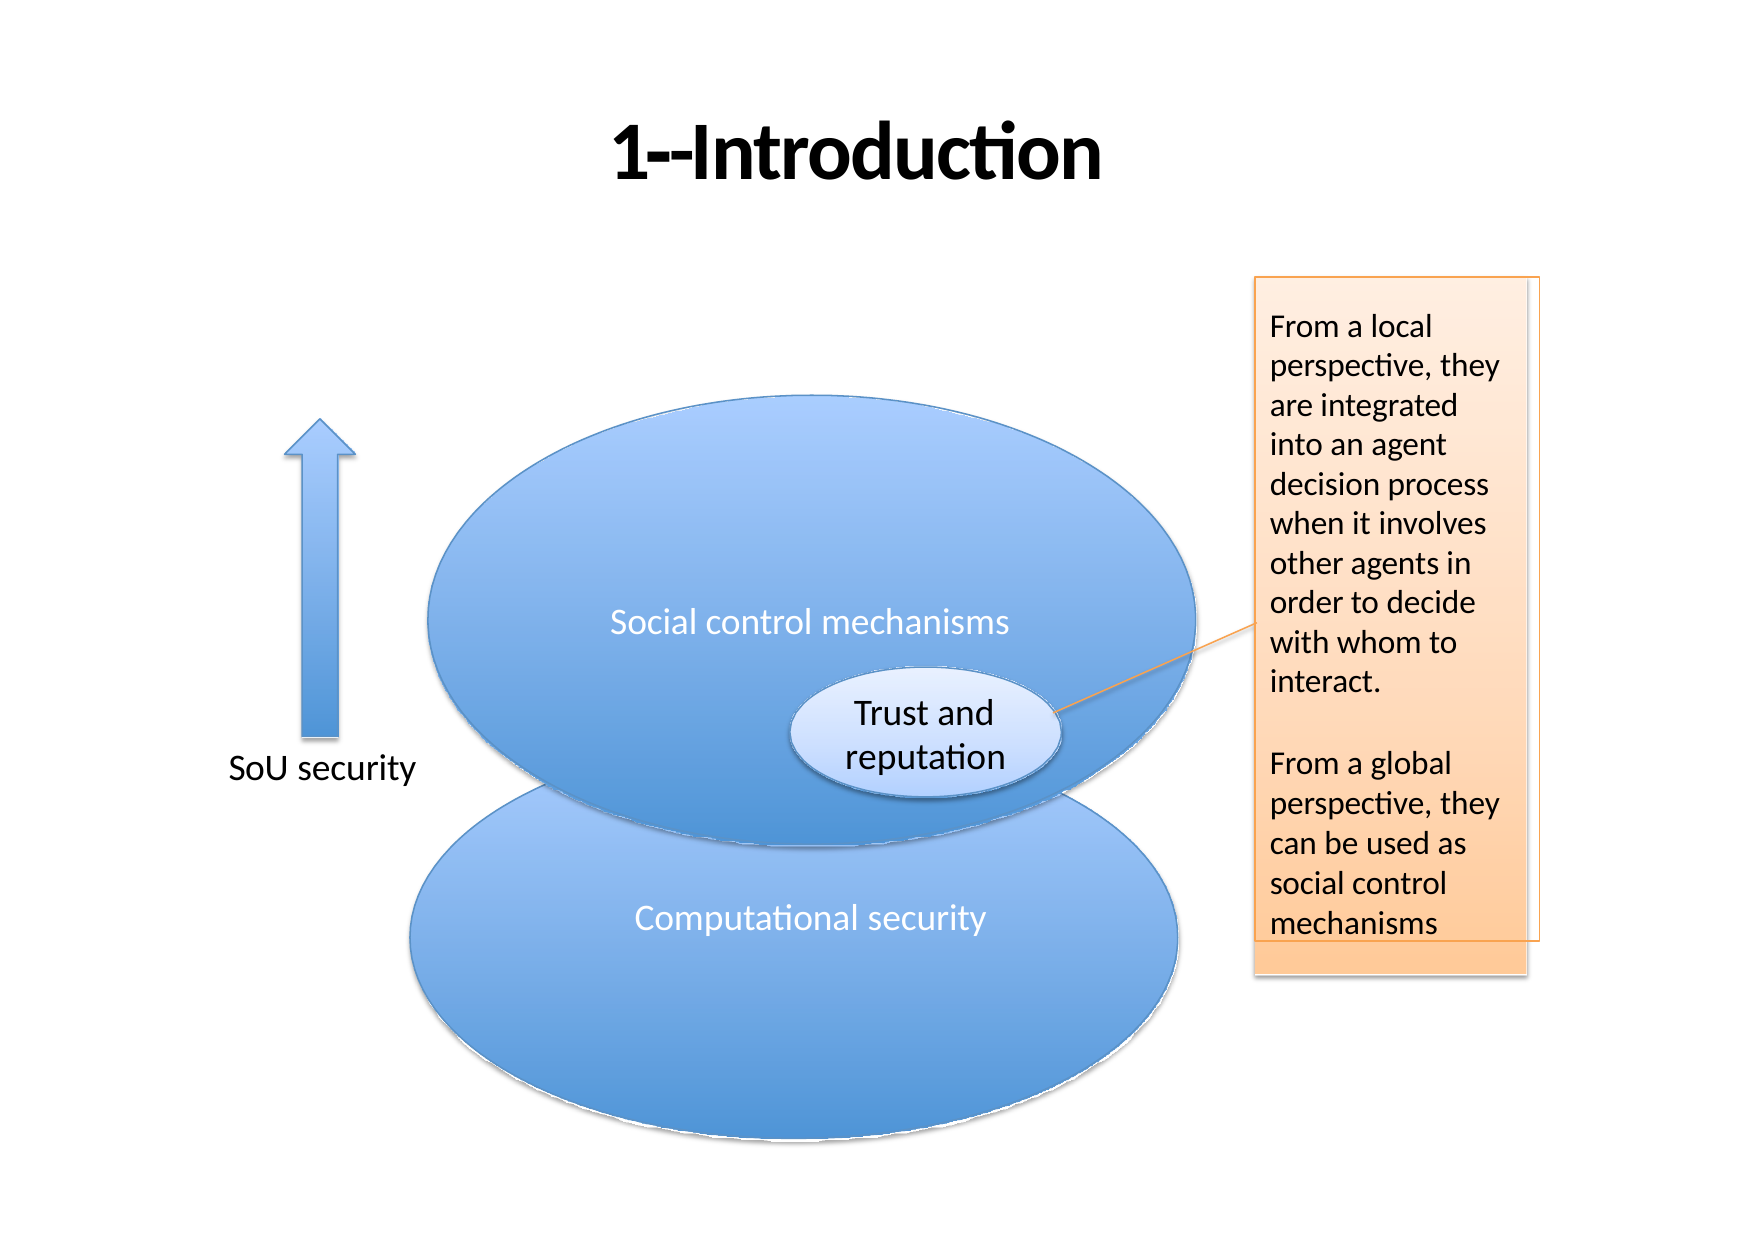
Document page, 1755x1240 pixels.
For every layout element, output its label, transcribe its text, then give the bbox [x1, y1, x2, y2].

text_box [401, 731, 1187, 1151]
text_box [419, 390, 1039, 857]
text_box SoU security [226, 740, 396, 788]
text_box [275, 413, 365, 749]
title 1 -­‐ Introduction [606, 94, 1278, 304]
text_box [781, 661, 1039, 809]
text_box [1044, 271, 1535, 987]
